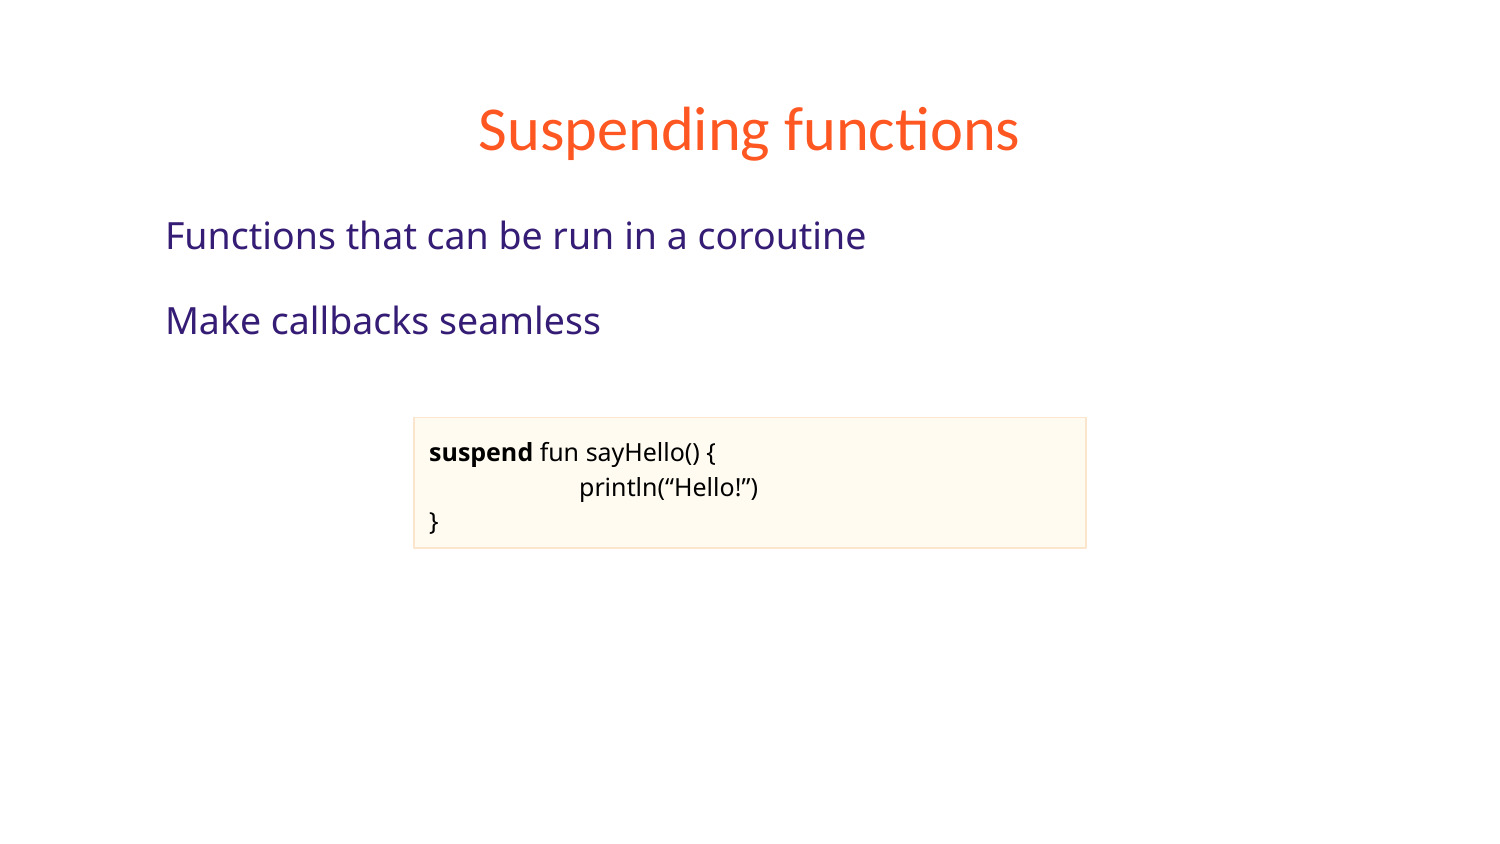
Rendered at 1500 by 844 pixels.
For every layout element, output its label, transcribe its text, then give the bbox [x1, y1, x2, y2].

title Suspending functions [51, 72, 1449, 167]
text_box suspend fun sayHello() { println(“Hello!”) } [414, 417, 1086, 548]
list Functions that can be run in a coroutine Make callbacks seamless [150, 190, 1351, 751]
